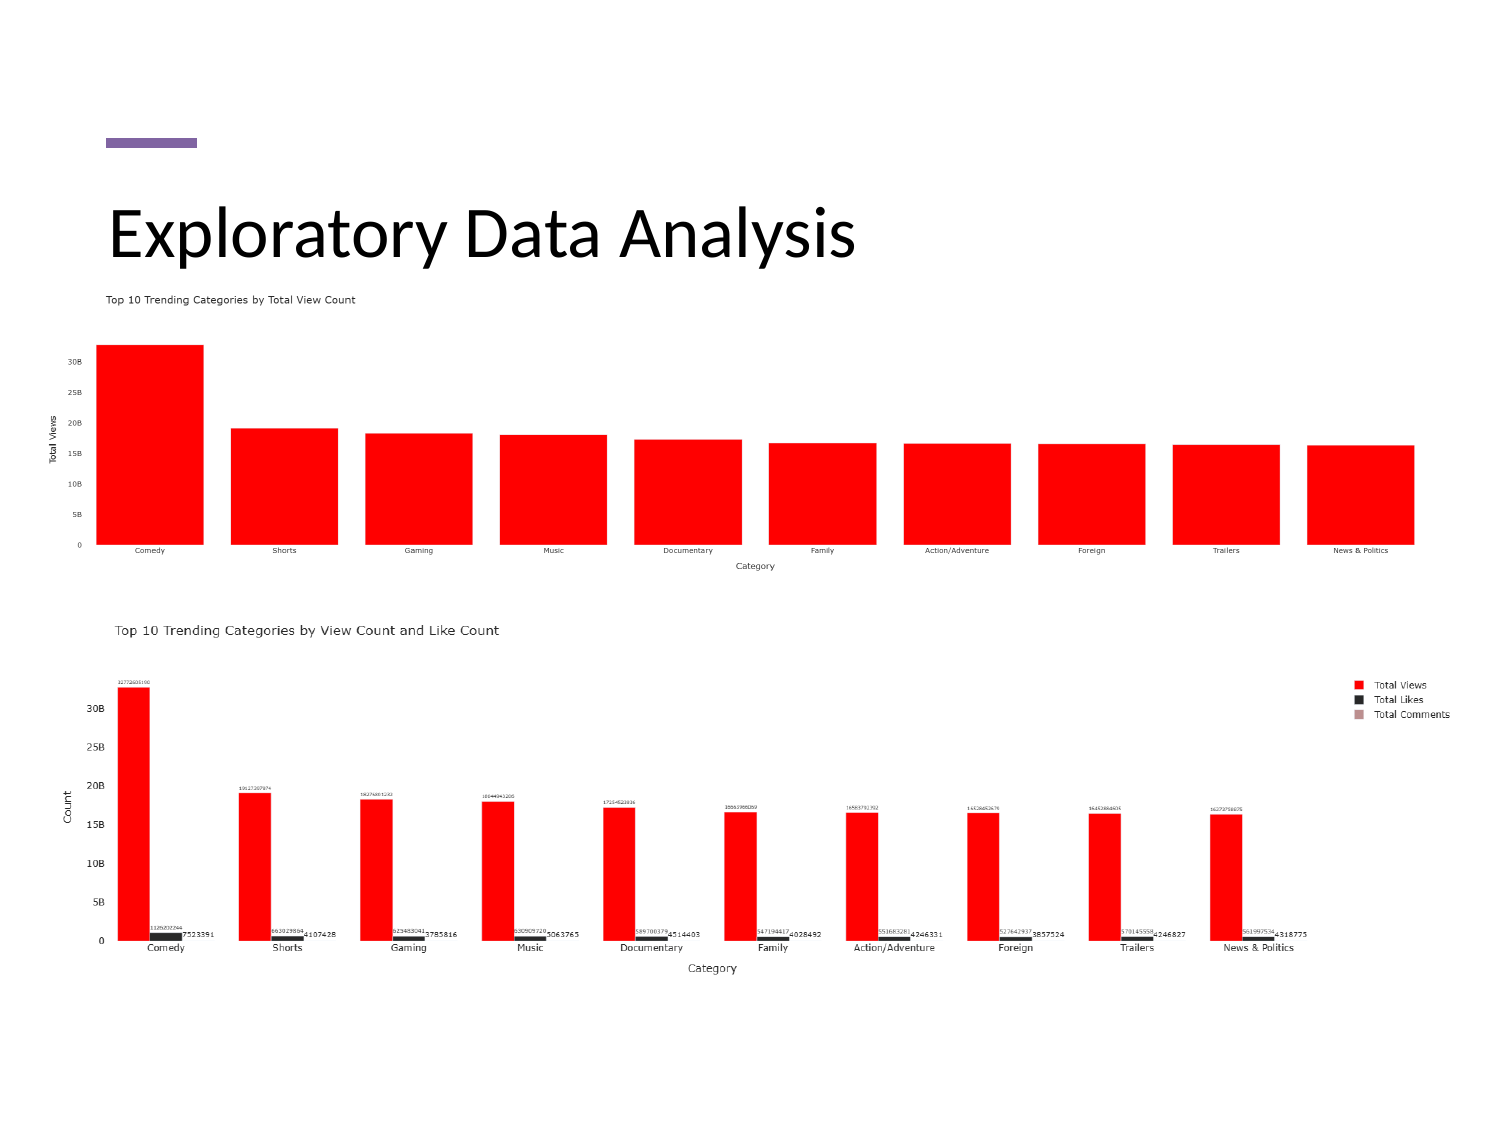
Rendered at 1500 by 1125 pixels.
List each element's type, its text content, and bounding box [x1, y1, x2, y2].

picture [23, 279, 1454, 583]
title Exploratory Data Analysis [93, 187, 1069, 278]
picture [42, 596, 1463, 1003]
